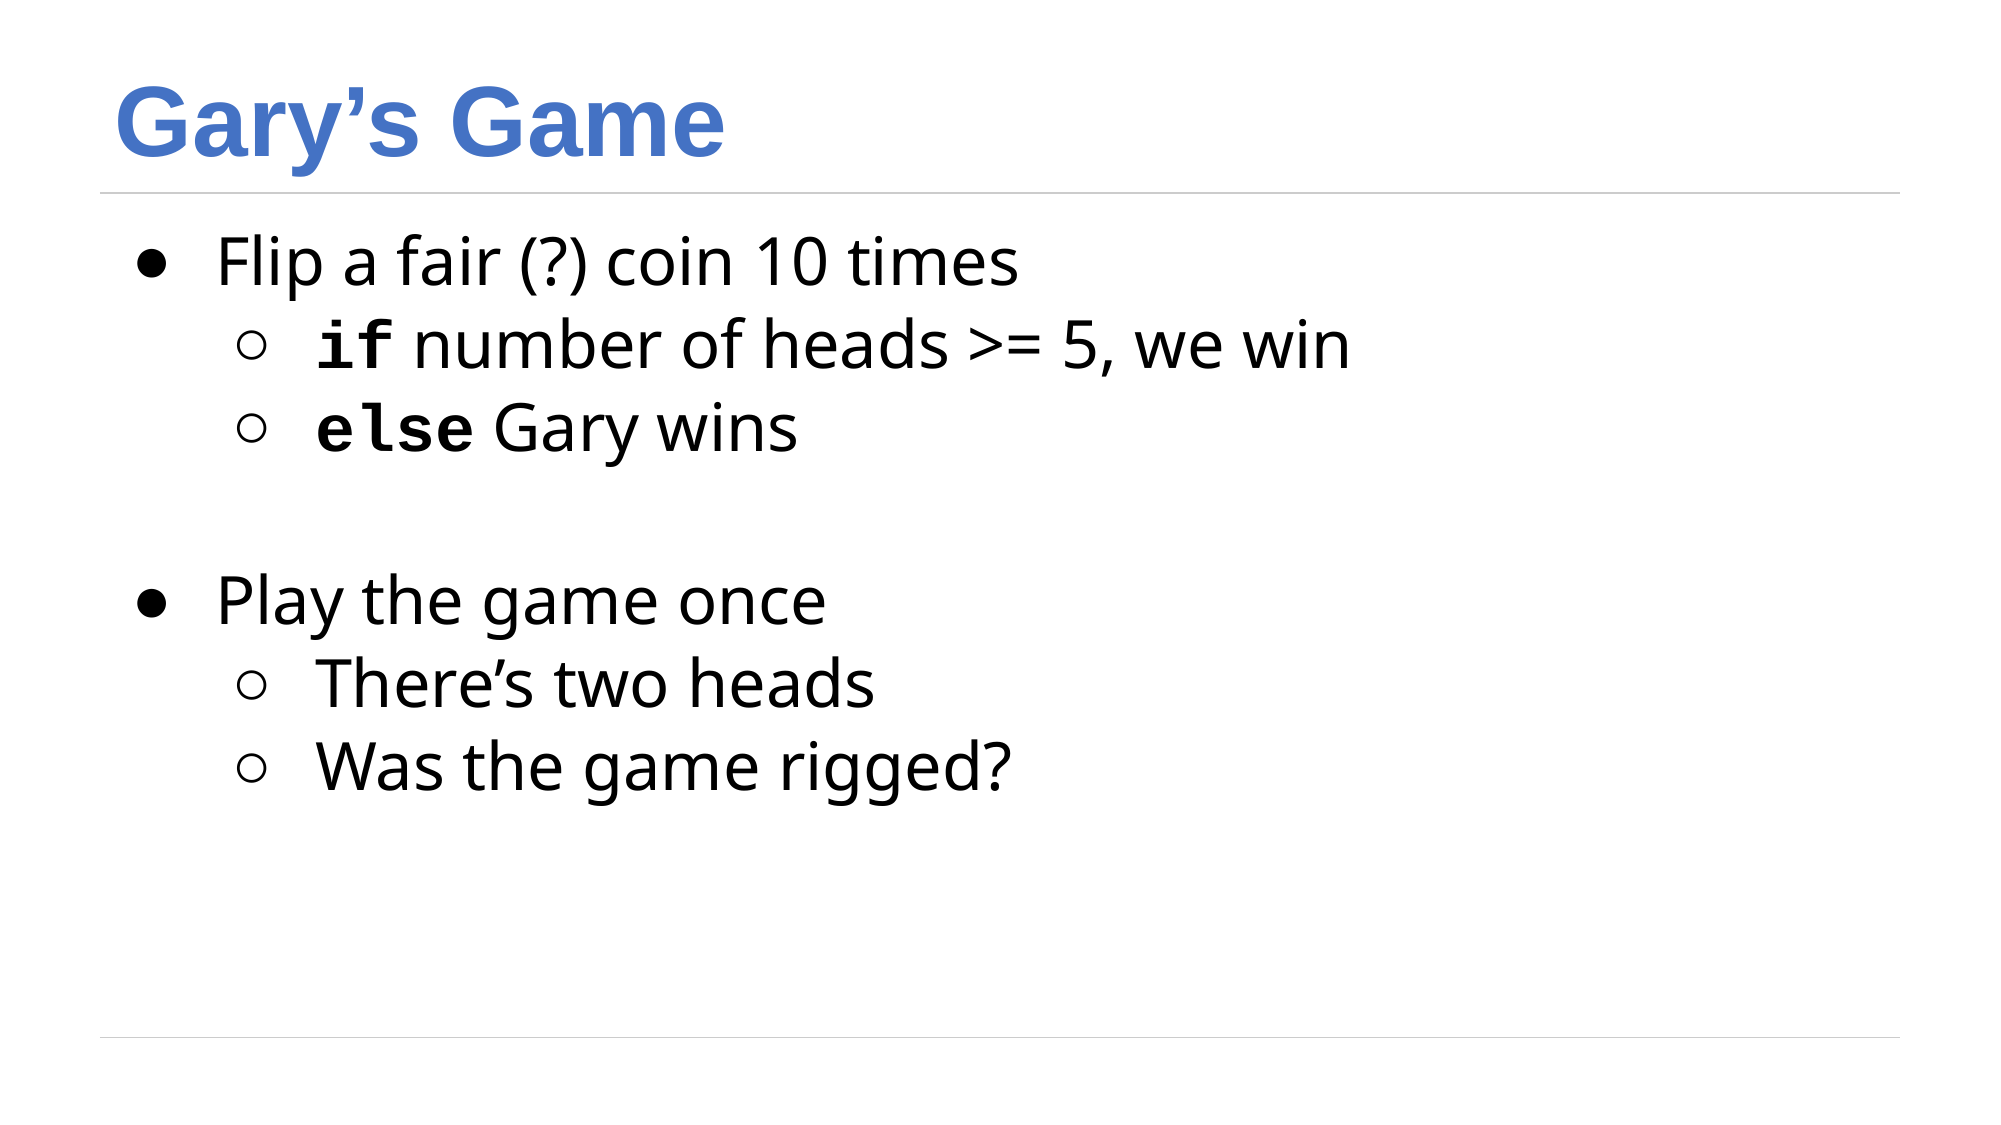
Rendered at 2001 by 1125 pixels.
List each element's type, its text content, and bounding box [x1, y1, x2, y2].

list Flip a fair (?) coin 10 times if number of heads >= 5, we win else Gary wins Play the game once There’s two heads Was the game rigged? [99, 212, 1900, 1005]
title Gary’s Game [99, 45, 1567, 193]
